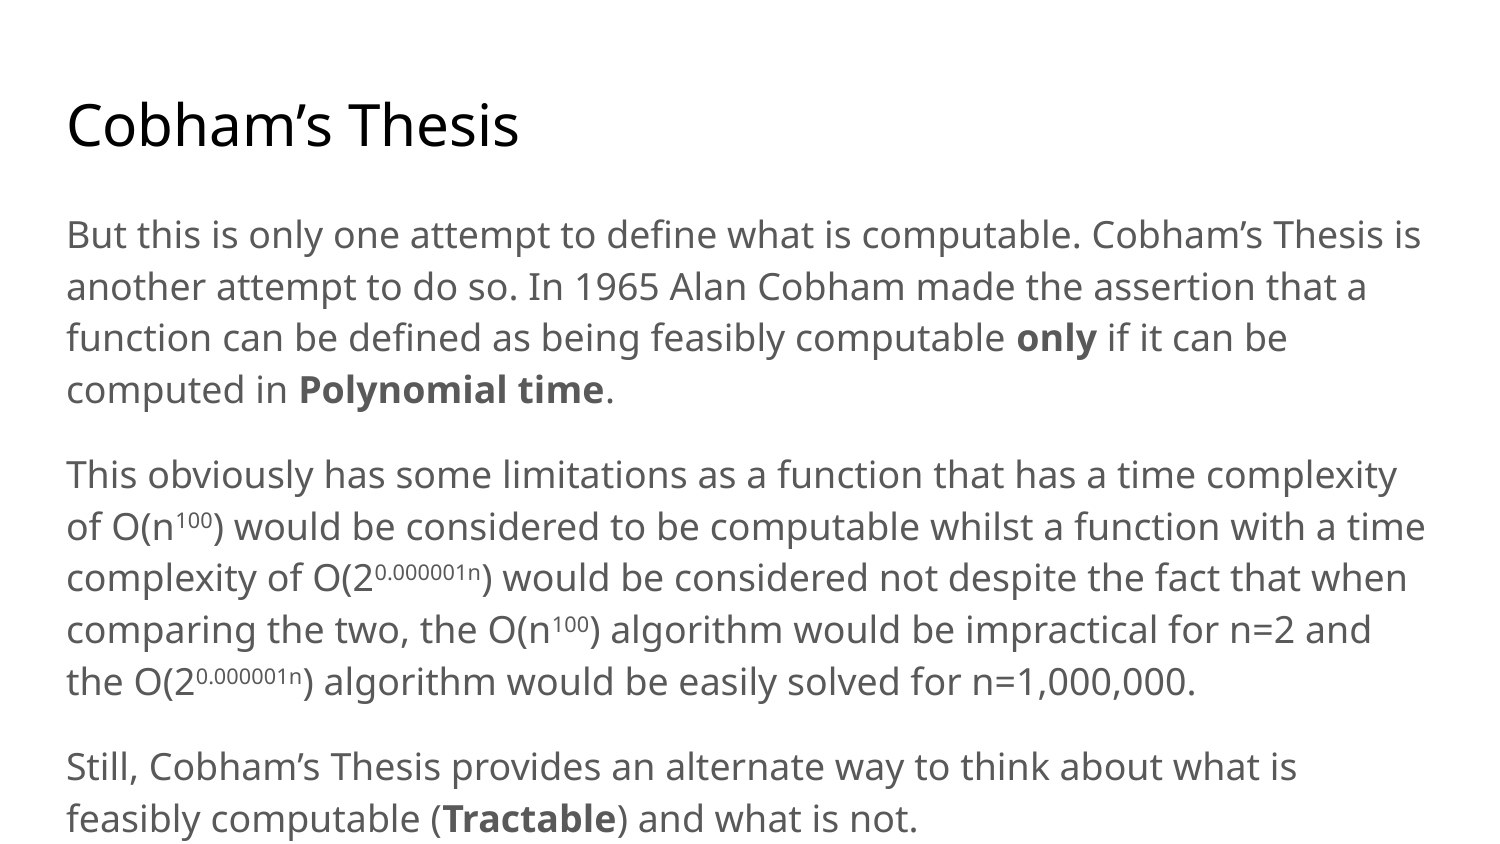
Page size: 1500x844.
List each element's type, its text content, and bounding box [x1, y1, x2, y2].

title Cobham’s Thesis [51, 72, 1449, 167]
list But this is only one attempt to define what is computable. Cobham’s Thesis is another attempt to do so. In 1965 Alan Cobham made the assertion that a function can be defined as being feasibly computable only if it can be computed in Polynomial time. This obviously has some limitations as a function that has a time complexity of O(n100) would be considered to be computable whilst a function with a time complexity of O(20.000001n) would be considered not despite the fact that when comparing the two, the O(n100) algorithm would be impractical for n=2 and the O(20.000001n) algorithm would be easily solved for n=1,000,000. Still, Cobham’s Thesis provides an alternate way to think about what is feasibly computable (Tractable) and what is not. [51, 189, 1449, 750]
